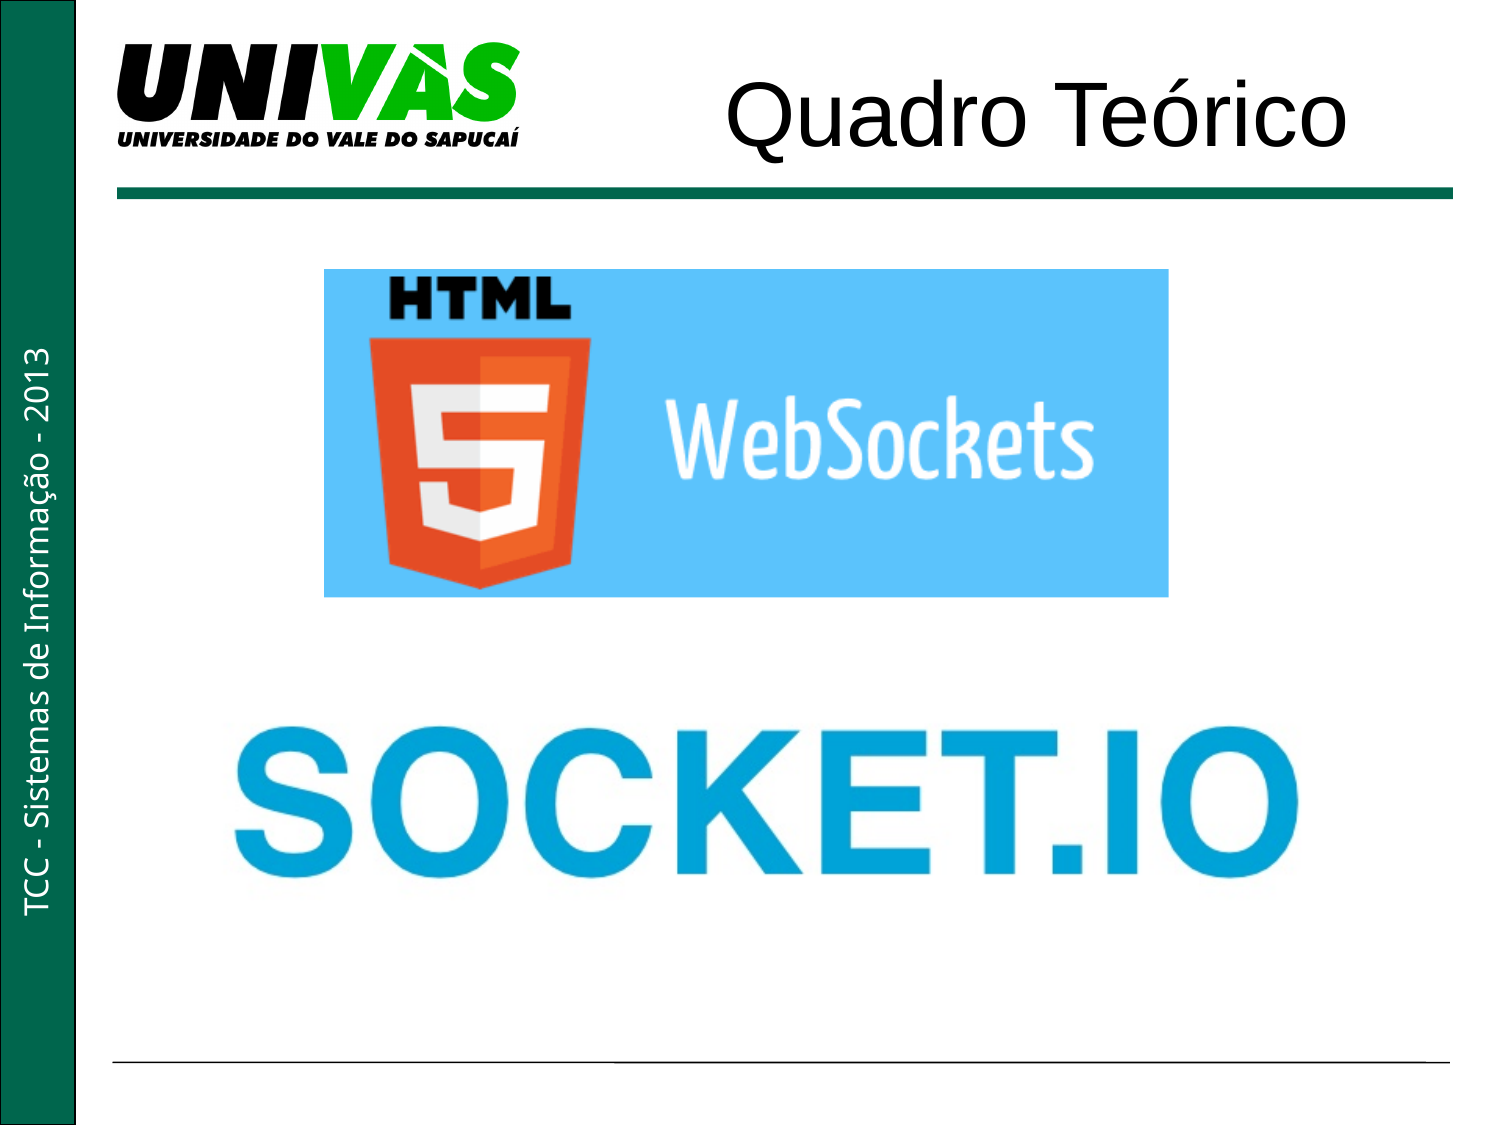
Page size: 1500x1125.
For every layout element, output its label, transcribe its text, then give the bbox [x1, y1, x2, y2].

title Quadro Teórico [574, 35, 1500, 186]
picture [117, 42, 520, 147]
text_box [29, 269, 1336, 1042]
picture [324, 269, 1363, 694]
picture [199, 697, 1336, 959]
